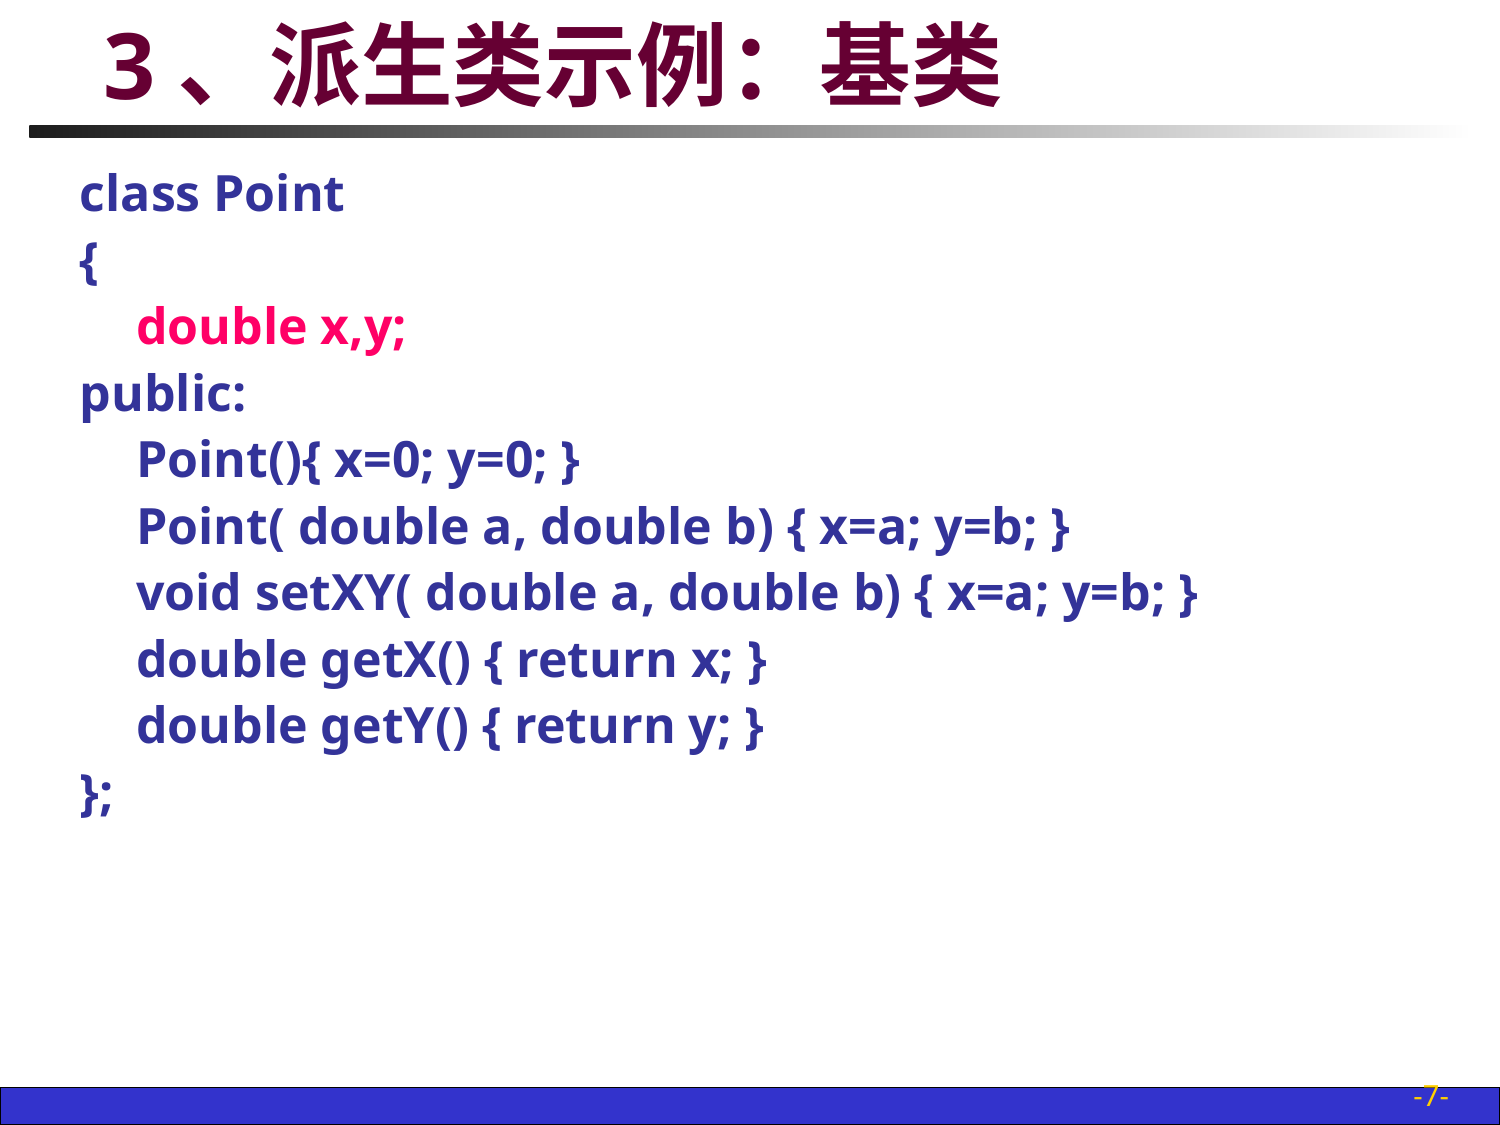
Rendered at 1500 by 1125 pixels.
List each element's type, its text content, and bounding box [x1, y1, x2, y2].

title 3、派生类示例：基类 [88, 18, 1398, 126]
slide_number -7- [1151, 1074, 1465, 1125]
list class Point { double x,y; public: Point(){ x=0; y=0; } Point( double a, double b) { x=a; y=b; } void setXY( double a, double b) { x=a; y=b; } double getX() { return x; } double getY() { return y; } }; [64, 160, 1436, 1012]
